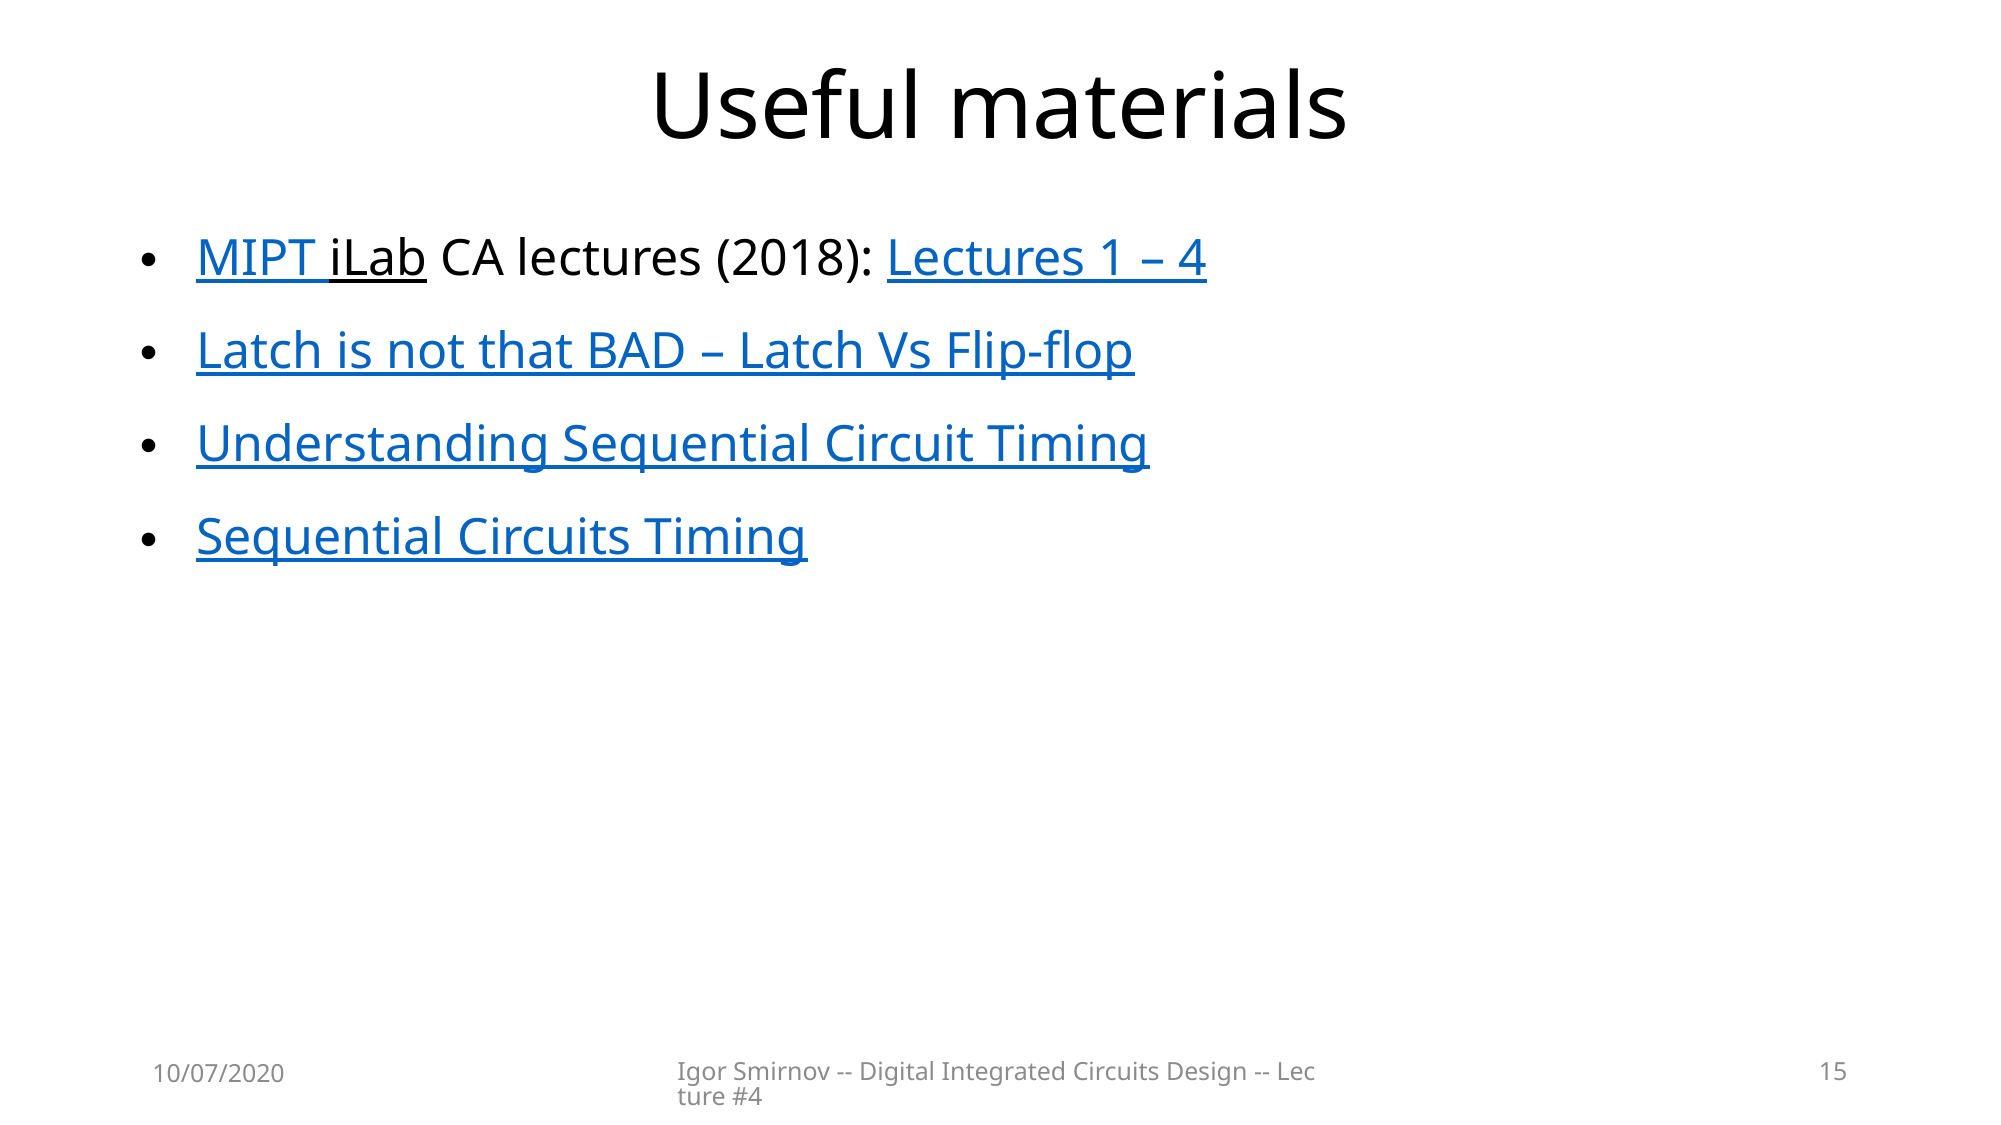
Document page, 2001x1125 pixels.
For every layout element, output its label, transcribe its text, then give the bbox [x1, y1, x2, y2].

slide_number 15 [1412, 1042, 1863, 1103]
text_box MIPT iLab CA lectures (2018): Lectures 1 – 4 Latch is not that BAD – Latch Vs Flip-flop Understanding Sequential Circuit Timing Sequential Circuits Timing [124, 217, 1850, 979]
title Useful materials [137, 0, 1863, 218]
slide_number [137, 1042, 588, 1103]
footer Igor Smirnov -- Digital Integrated Circuits Design -- Lecture #4 [662, 1042, 1338, 1103]
